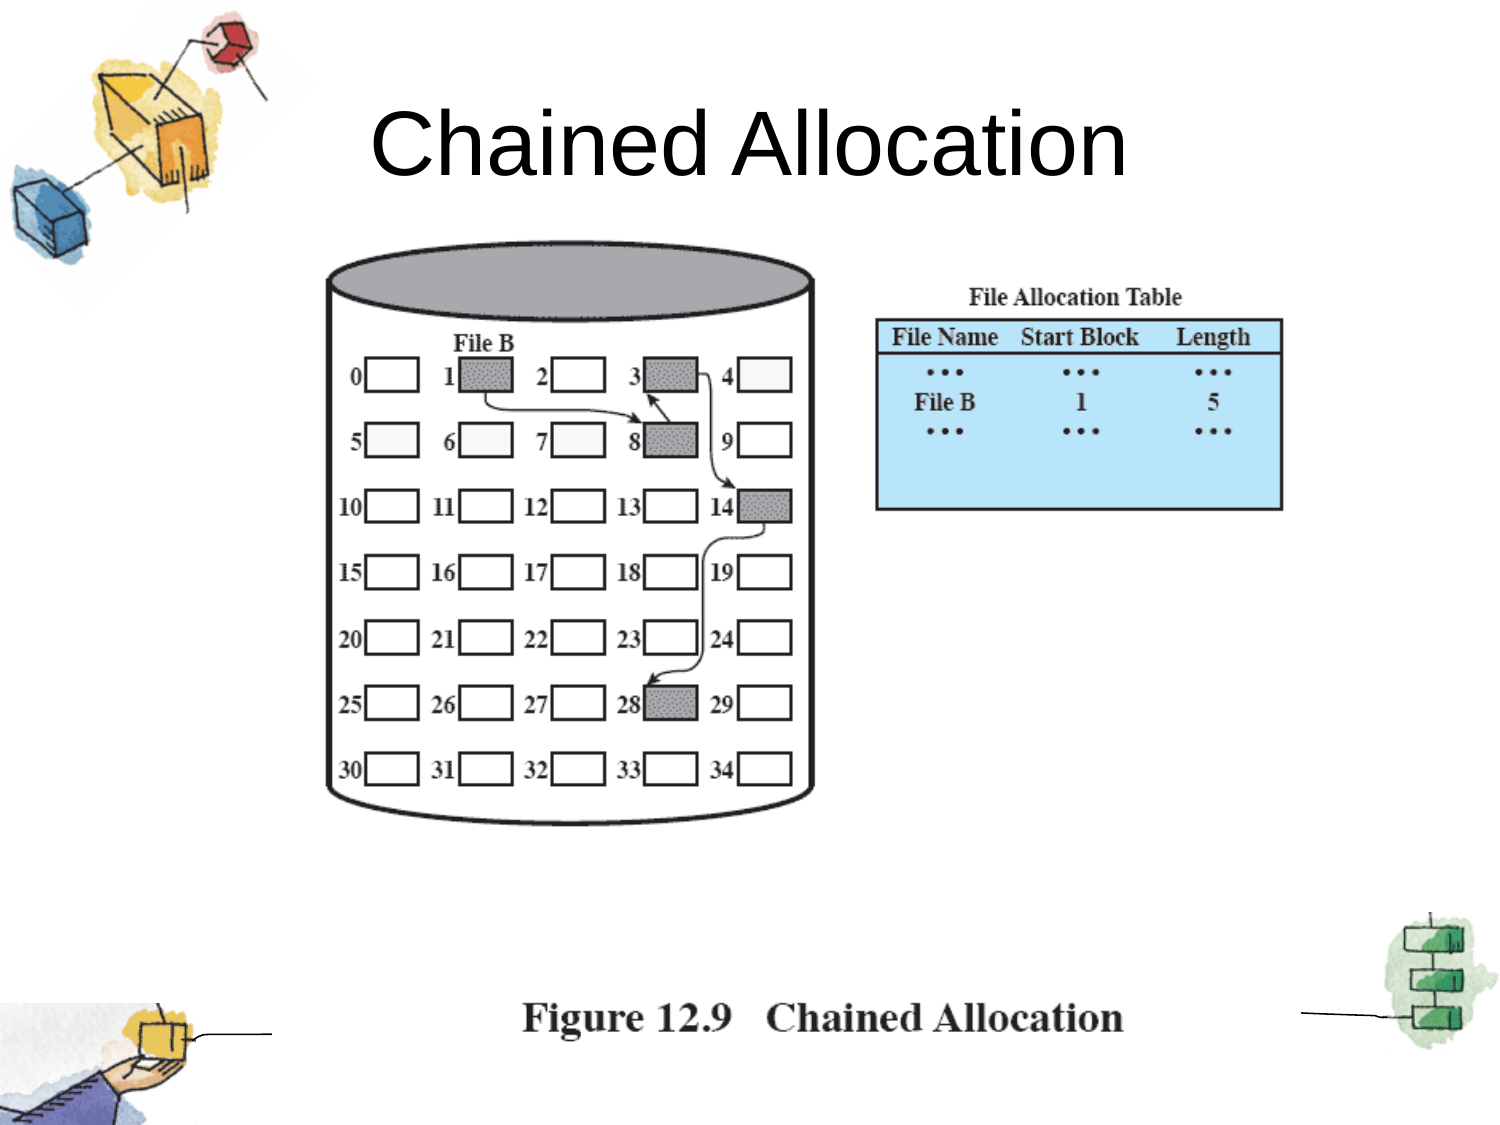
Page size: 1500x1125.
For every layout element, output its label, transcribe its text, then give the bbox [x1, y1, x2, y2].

picture [1382, 912, 1500, 1050]
title Chained Allocation [74, 44, 1426, 233]
picture [0, 1003, 196, 1125]
picture [0, 85, 167, 316]
picture [114, 0, 274, 44]
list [272, 199, 1301, 1076]
